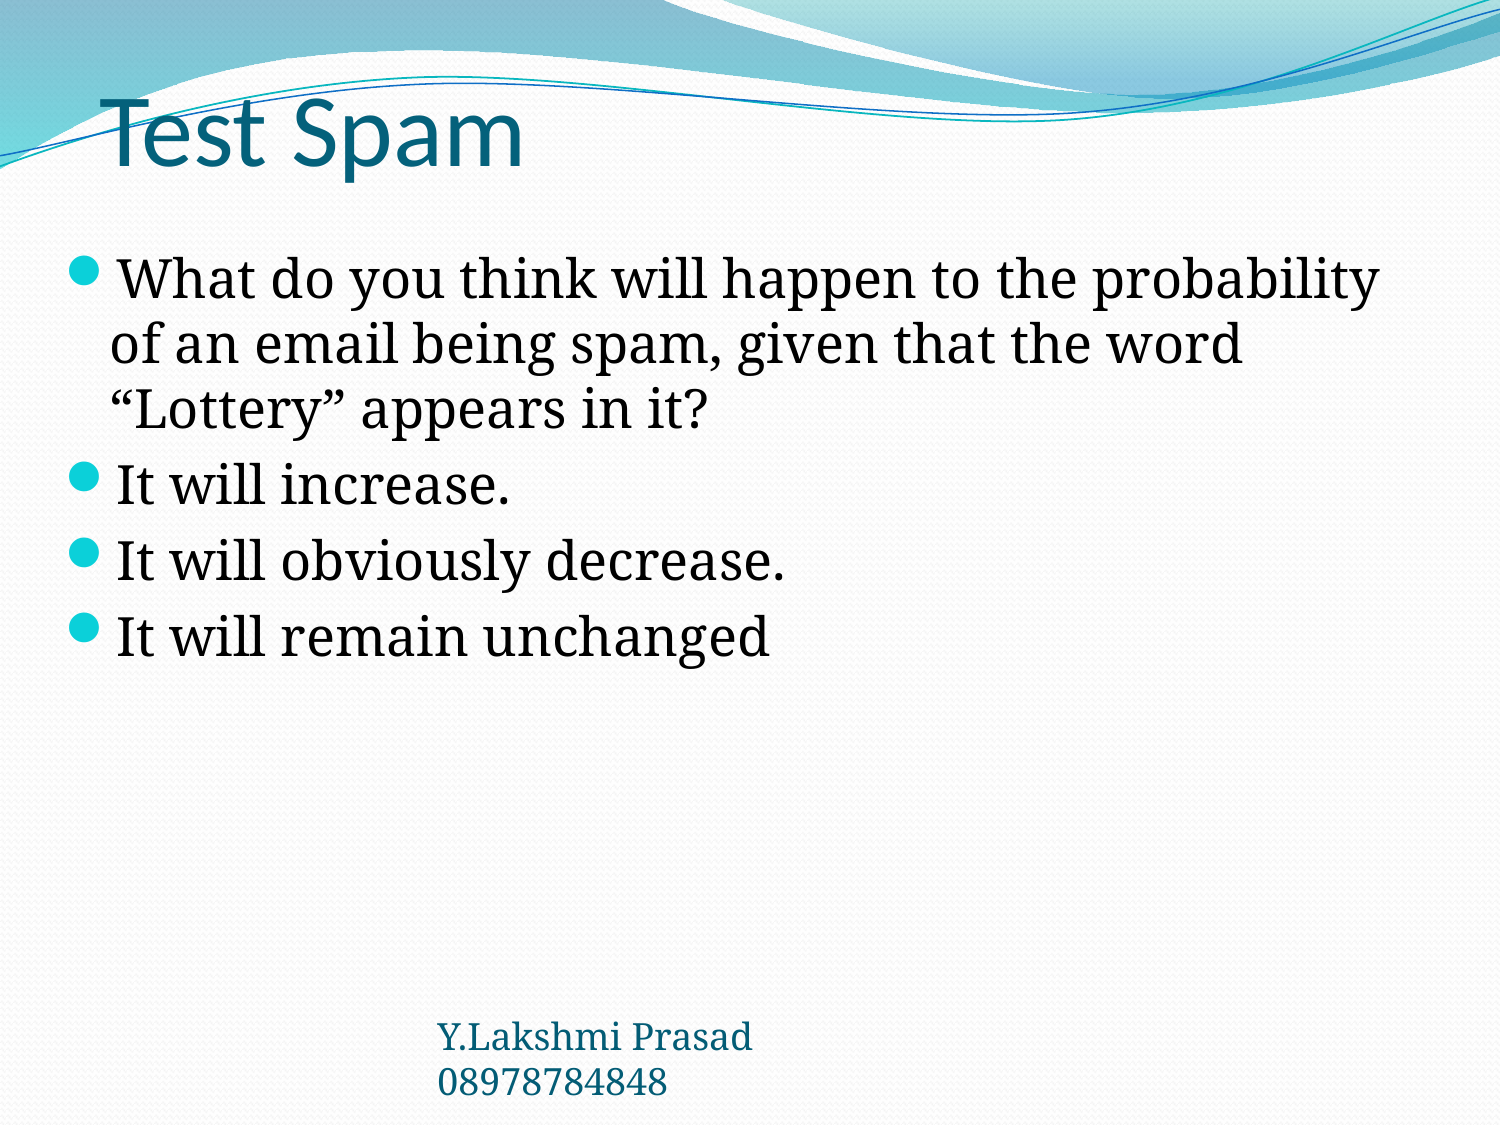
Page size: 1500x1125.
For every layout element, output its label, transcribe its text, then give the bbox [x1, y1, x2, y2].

footer Y.Lakshmi Prasad 08978784848 [437, 1025, 988, 1103]
title Test Spam [99, 37, 1438, 188]
list What do you think will happen to the probability of an email being spam, given that the word “Lottery” appears in it? It will increase. It will obviously decrease. It will remain unchanged [50, 237, 1450, 1013]
